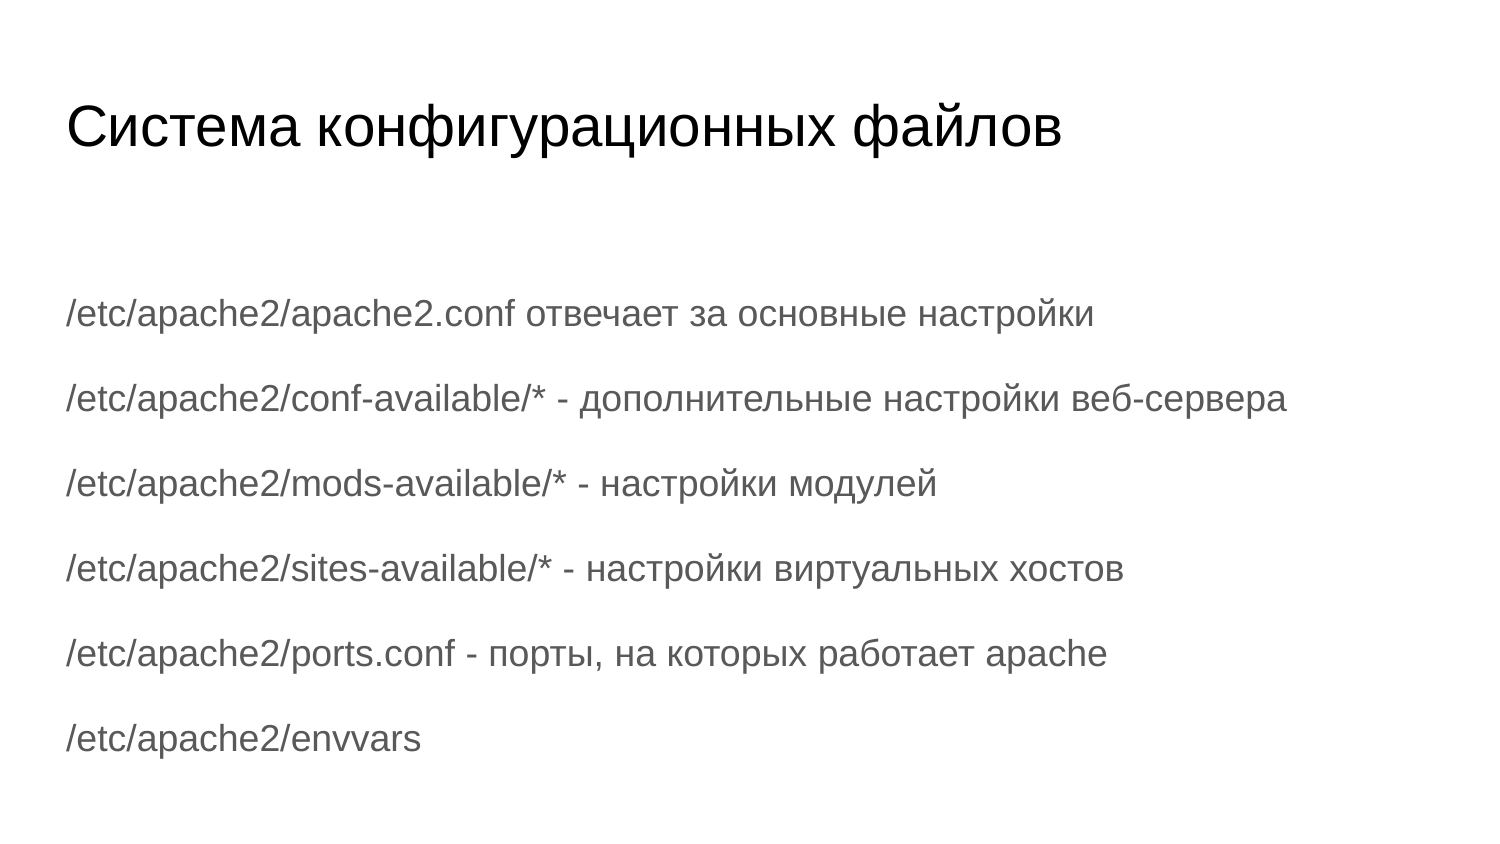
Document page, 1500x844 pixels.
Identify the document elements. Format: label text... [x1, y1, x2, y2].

title Система конфигурационных файлов [51, 72, 1449, 167]
list /etc/apache2/apache2.conf отвечает за основные настройки /etc/apache2/conf-available/* - дополнительные настройки веб-сервера /etc/apache2/mods-available/* - настройки модулей /etc/apache2/sites-available/* - настройки виртуальных хостов /etc/apache2/ports.conf - порты, на которых работает apache /etc/apache2/envvars [51, 189, 1449, 750]
